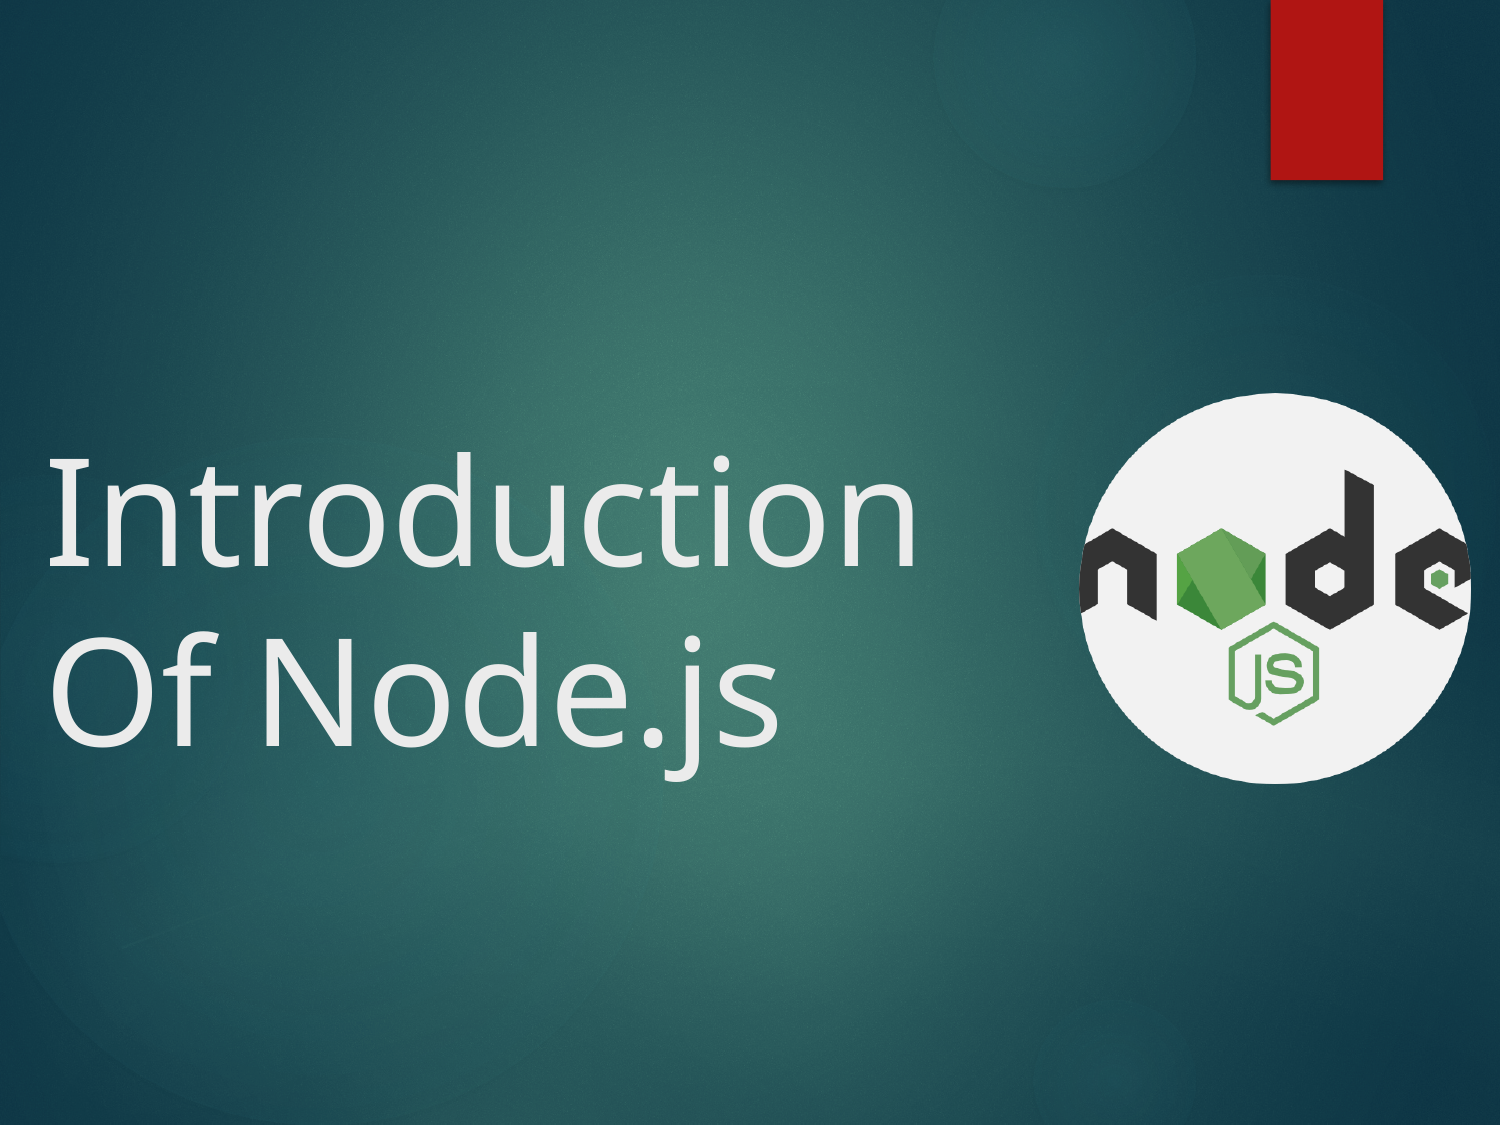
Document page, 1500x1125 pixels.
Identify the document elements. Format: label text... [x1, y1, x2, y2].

title Introduction Of Node.js [29, 393, 1026, 784]
picture [1079, 393, 1471, 784]
